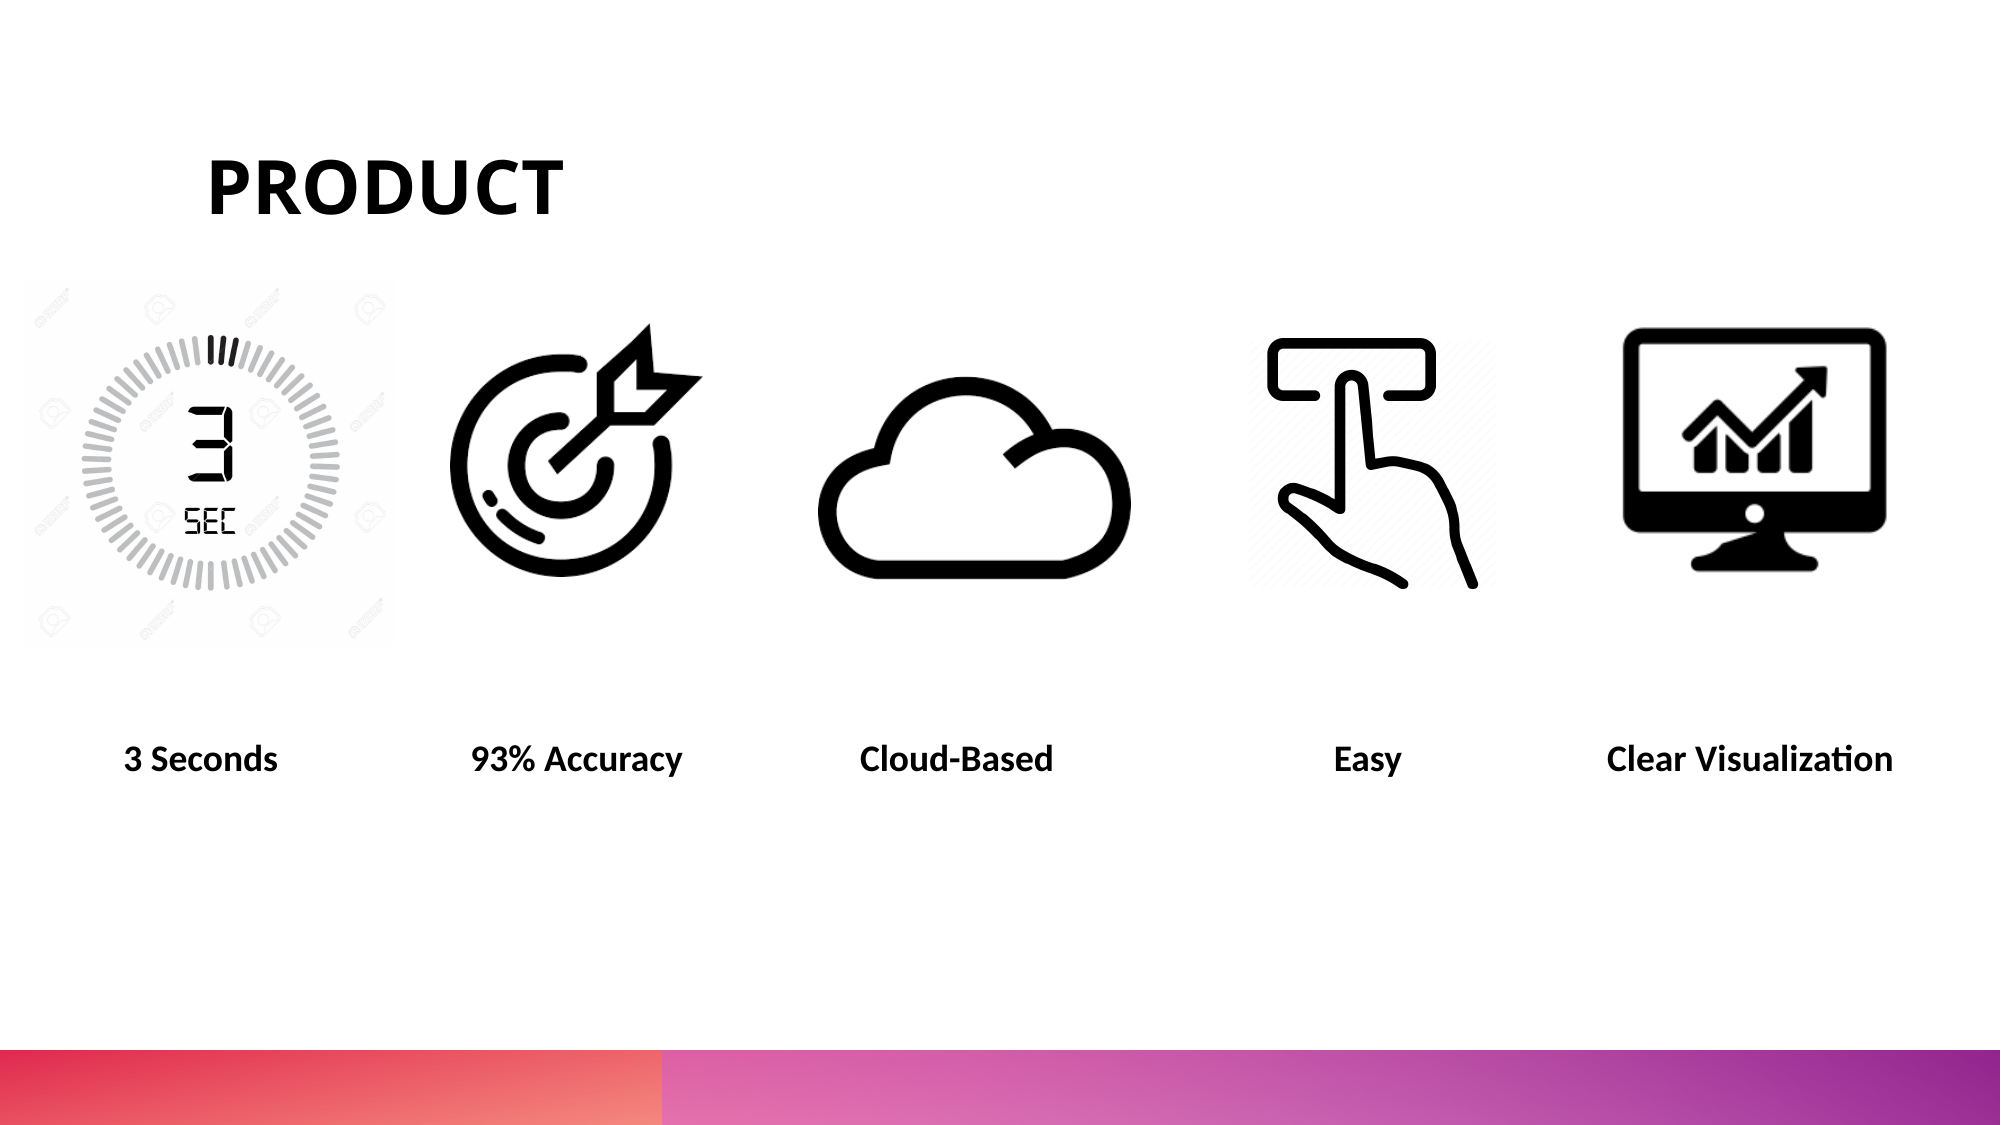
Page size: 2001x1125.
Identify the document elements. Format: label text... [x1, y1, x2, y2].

title PRODUCT [205, 26, 1886, 230]
text_box 3 Seconds [94, 726, 308, 787]
picture [450, 322, 703, 577]
picture [817, 376, 1131, 580]
text_box 93% Accuracy [437, 726, 716, 787]
picture [24, 279, 396, 647]
text_box Cloud-Based [815, 726, 1099, 787]
picture [1599, 294, 1910, 605]
text_box Clear Visualization [1579, 726, 1930, 787]
picture [1245, 337, 1499, 589]
text_box Easy​ [1279, 726, 1466, 787]
